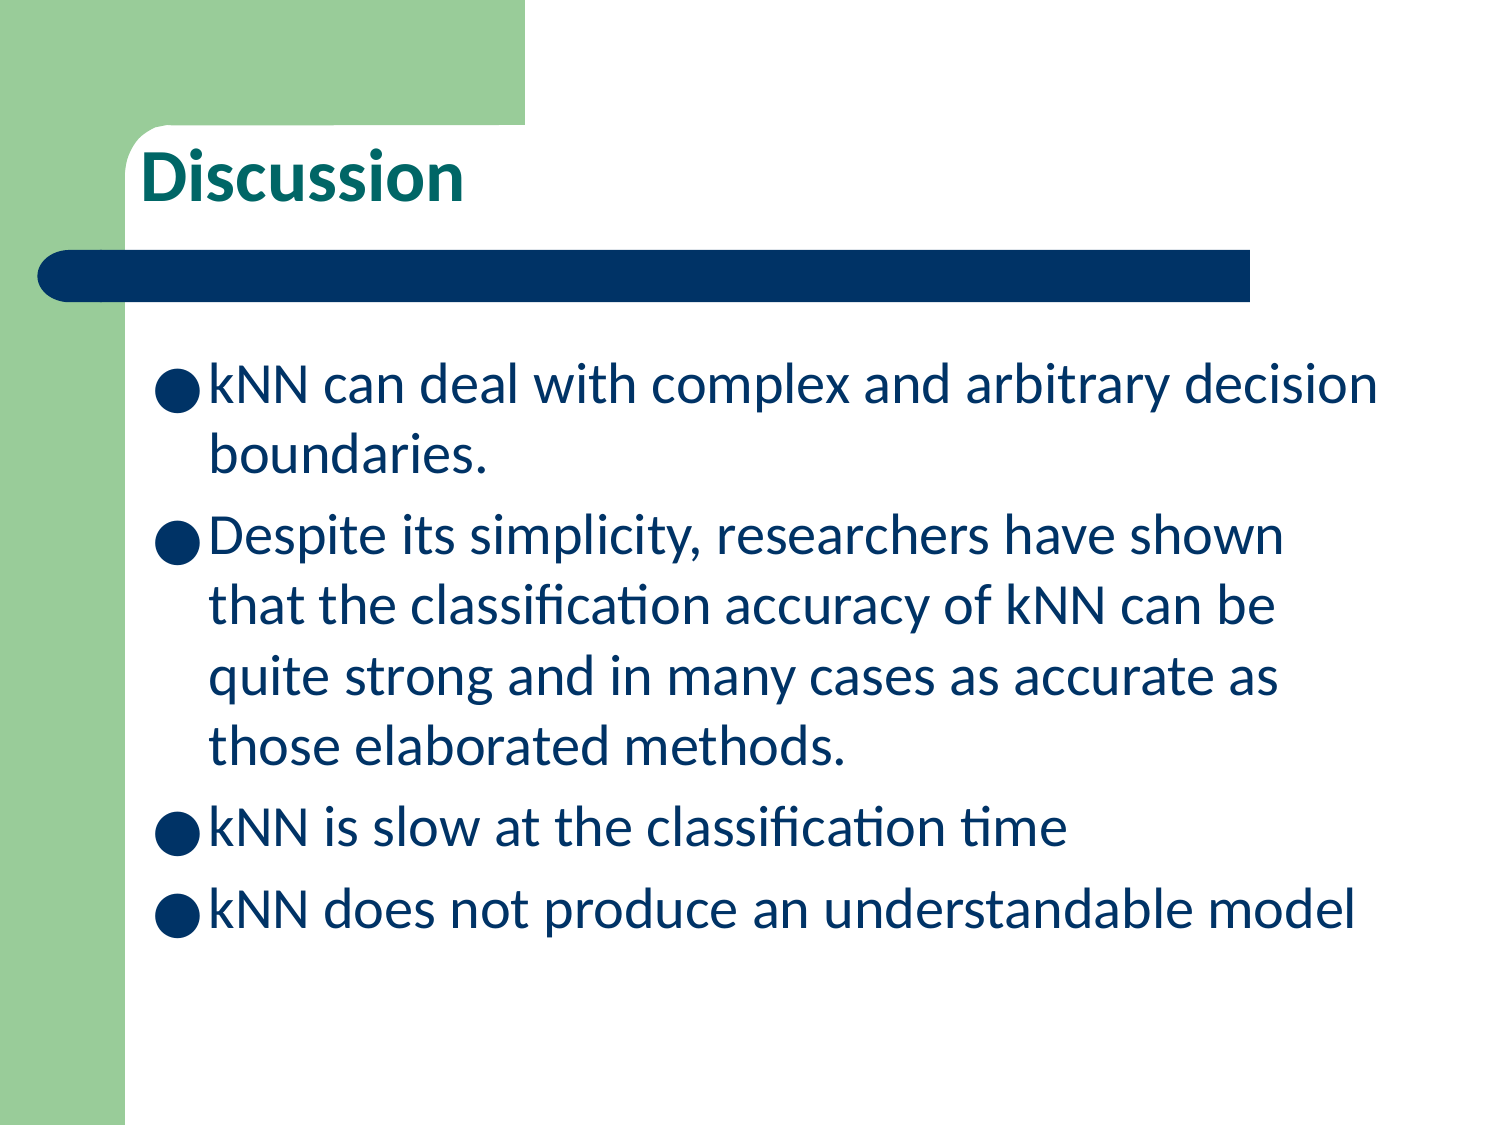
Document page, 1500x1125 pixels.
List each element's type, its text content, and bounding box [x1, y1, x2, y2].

title Discussion [125, 125, 1425, 225]
list kNN can deal with complex and arbitrary decision boundaries. Despite its simplicity, researchers have shown that the classification accuracy of kNN can be quite strong and in many cases as accurate as those elaborated methods. kNN is slow at the classification time kNN does not produce an understandable model [137, 337, 1400, 999]
